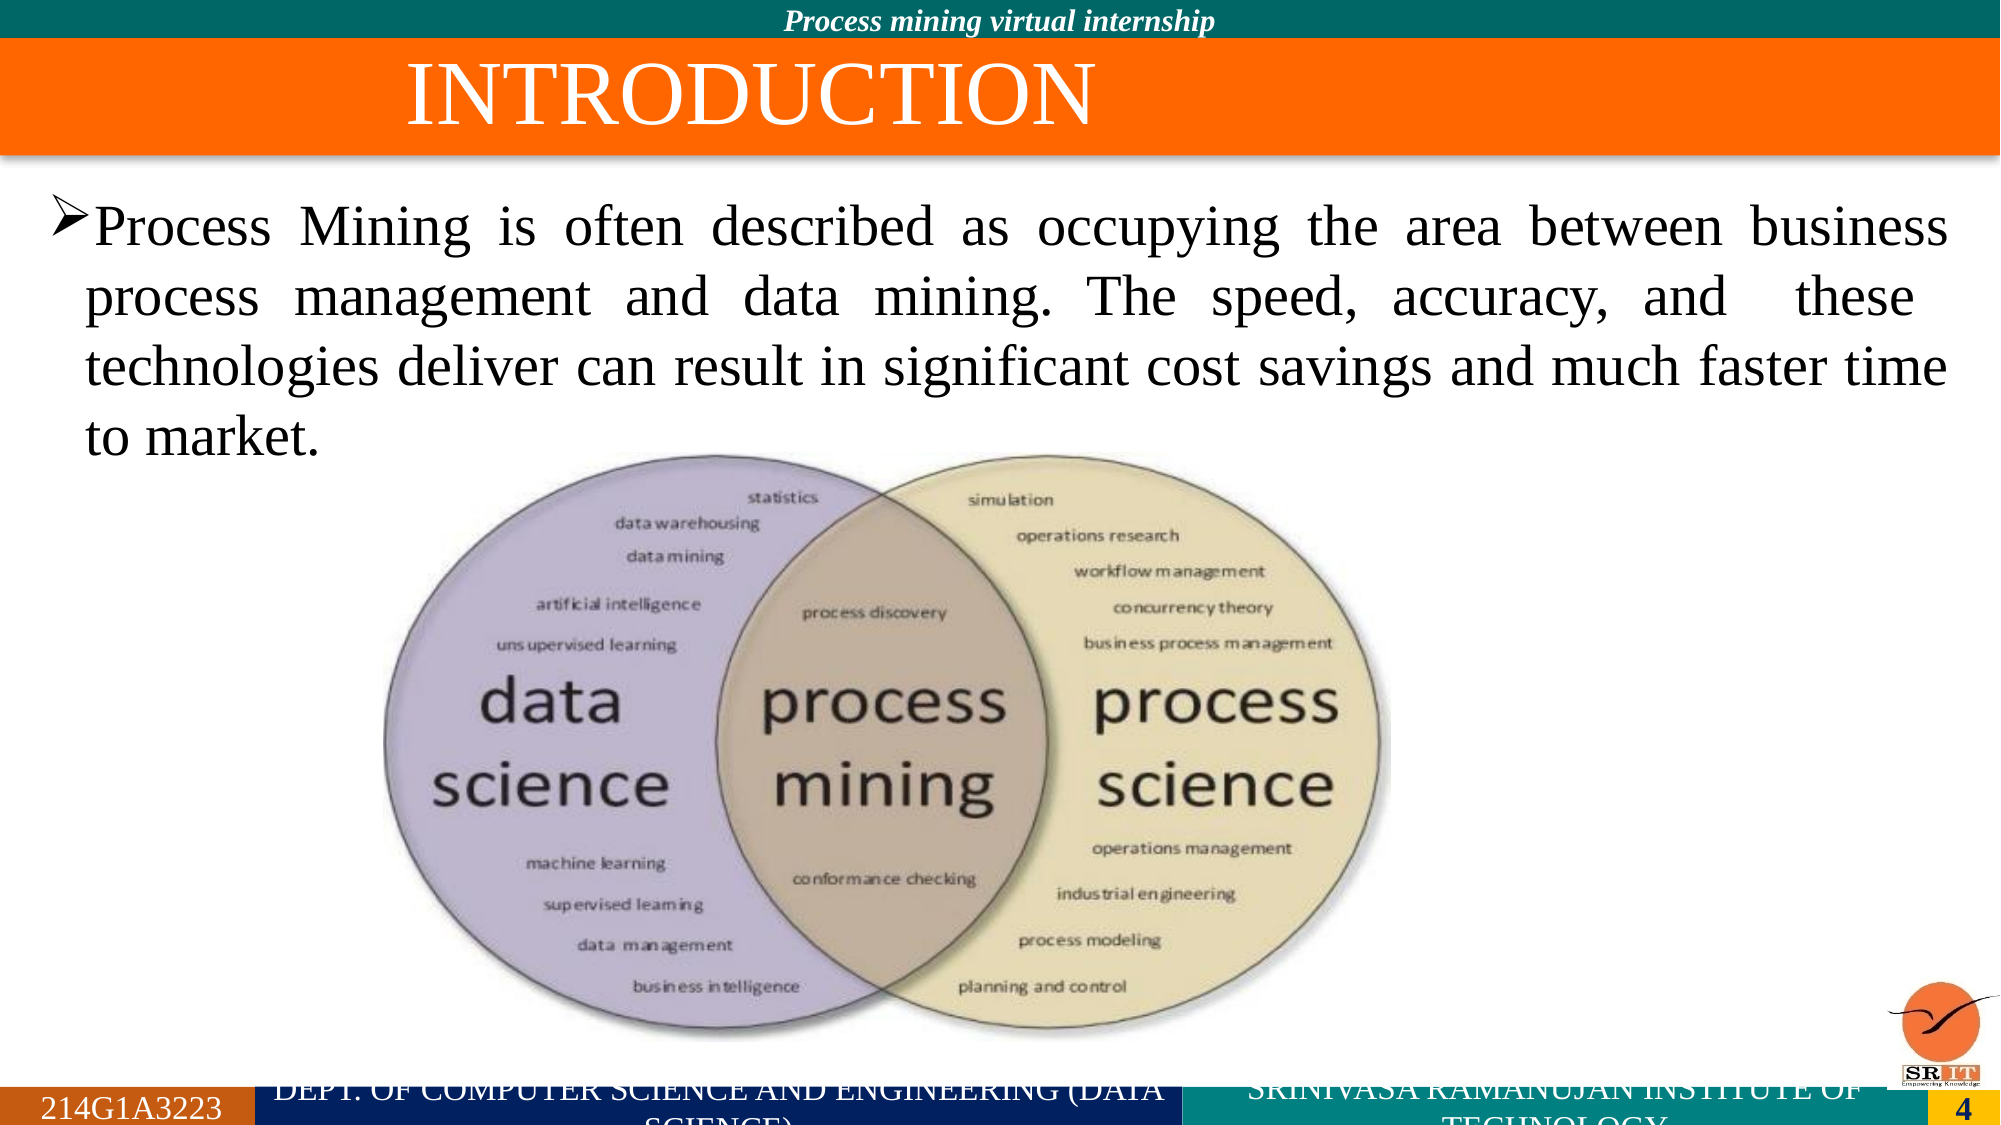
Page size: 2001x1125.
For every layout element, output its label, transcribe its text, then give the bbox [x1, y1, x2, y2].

picture [383, 452, 1391, 1042]
title INTRODUCTION [0, 38, 2000, 156]
list Process Mining is often described as occupying the area between business process management and data mining. The speed, accuracy, and these technologies deliver can result in significant cost savings and much faster time to market. [32, 179, 1965, 1065]
picture [1887, 977, 2000, 1090]
